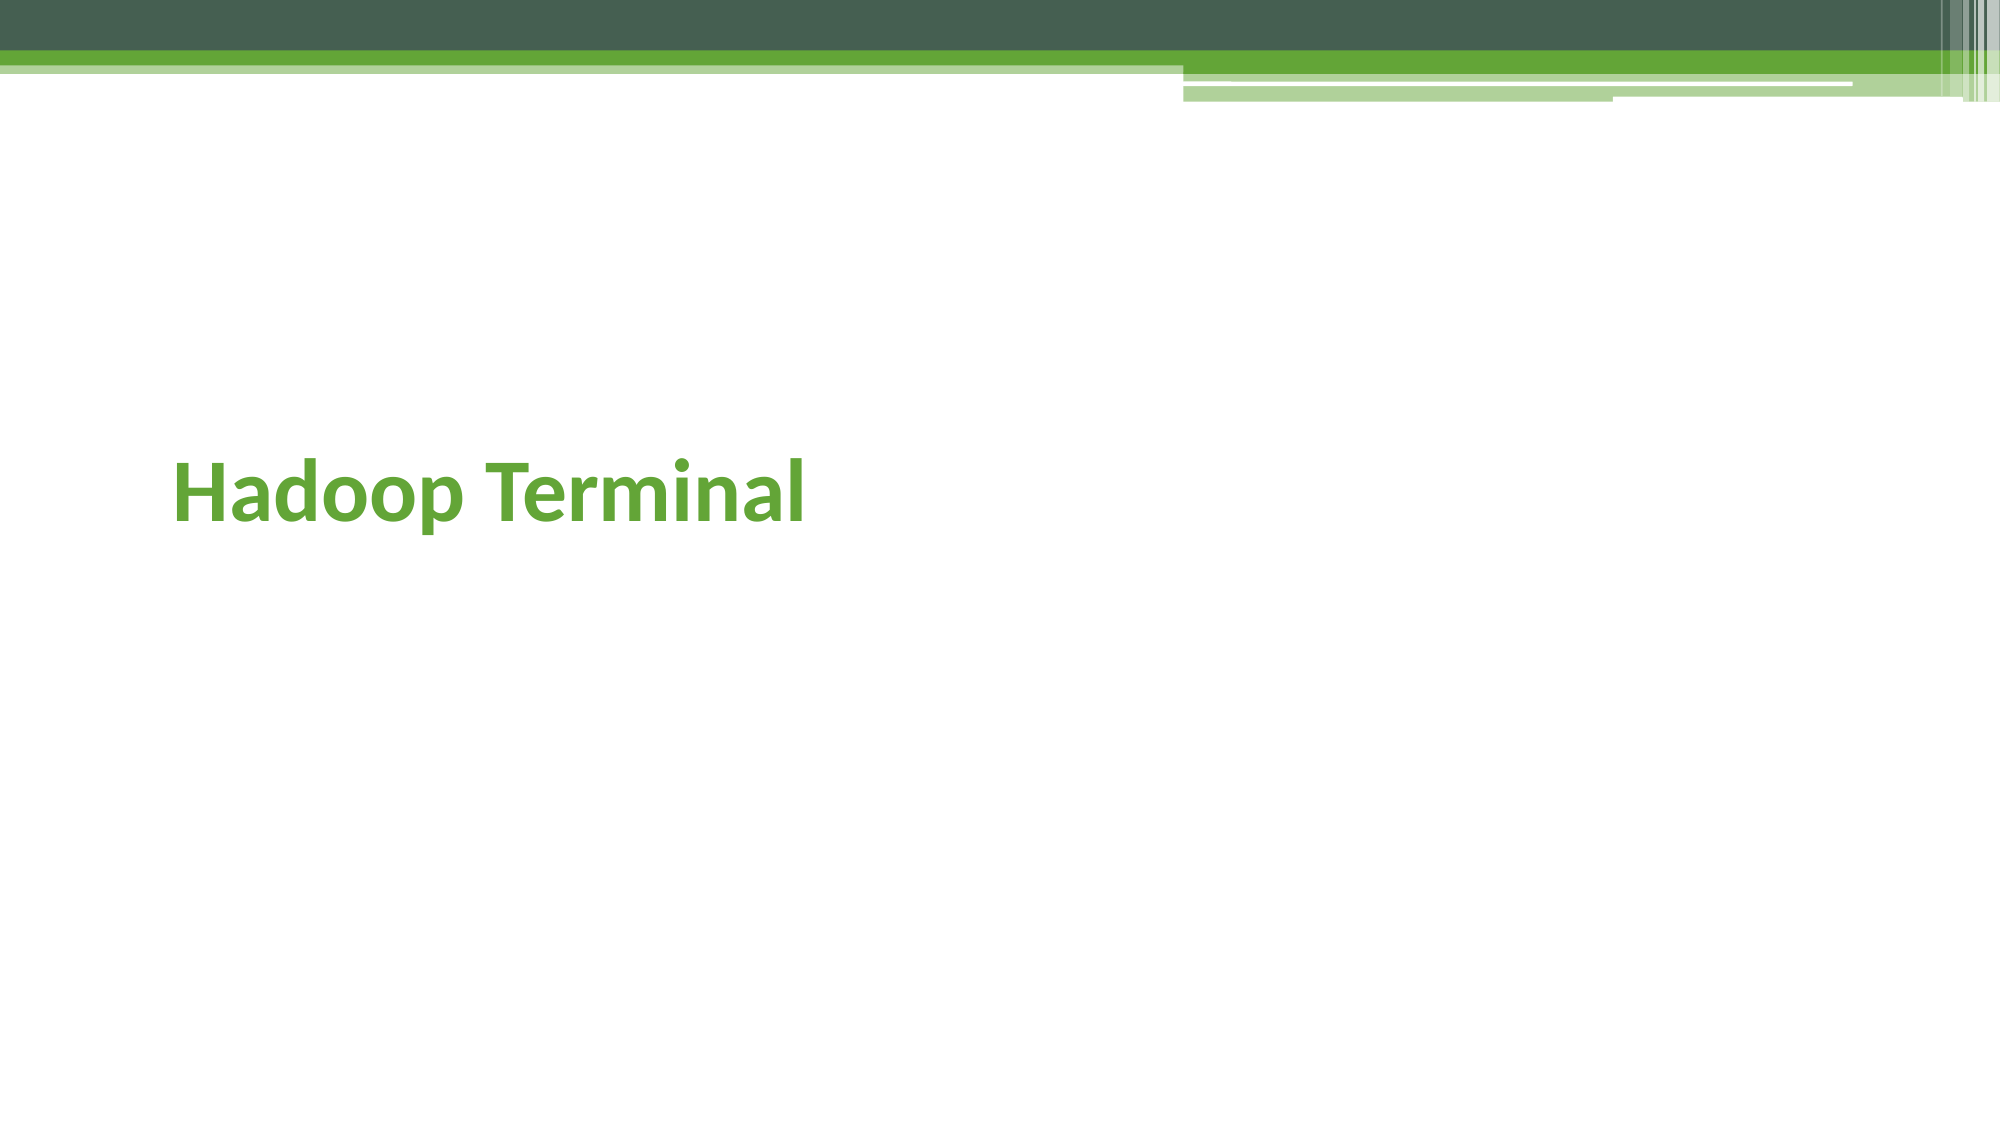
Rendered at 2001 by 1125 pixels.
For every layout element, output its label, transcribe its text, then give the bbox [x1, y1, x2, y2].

title Hadoop Terminal [157, 322, 1858, 547]
